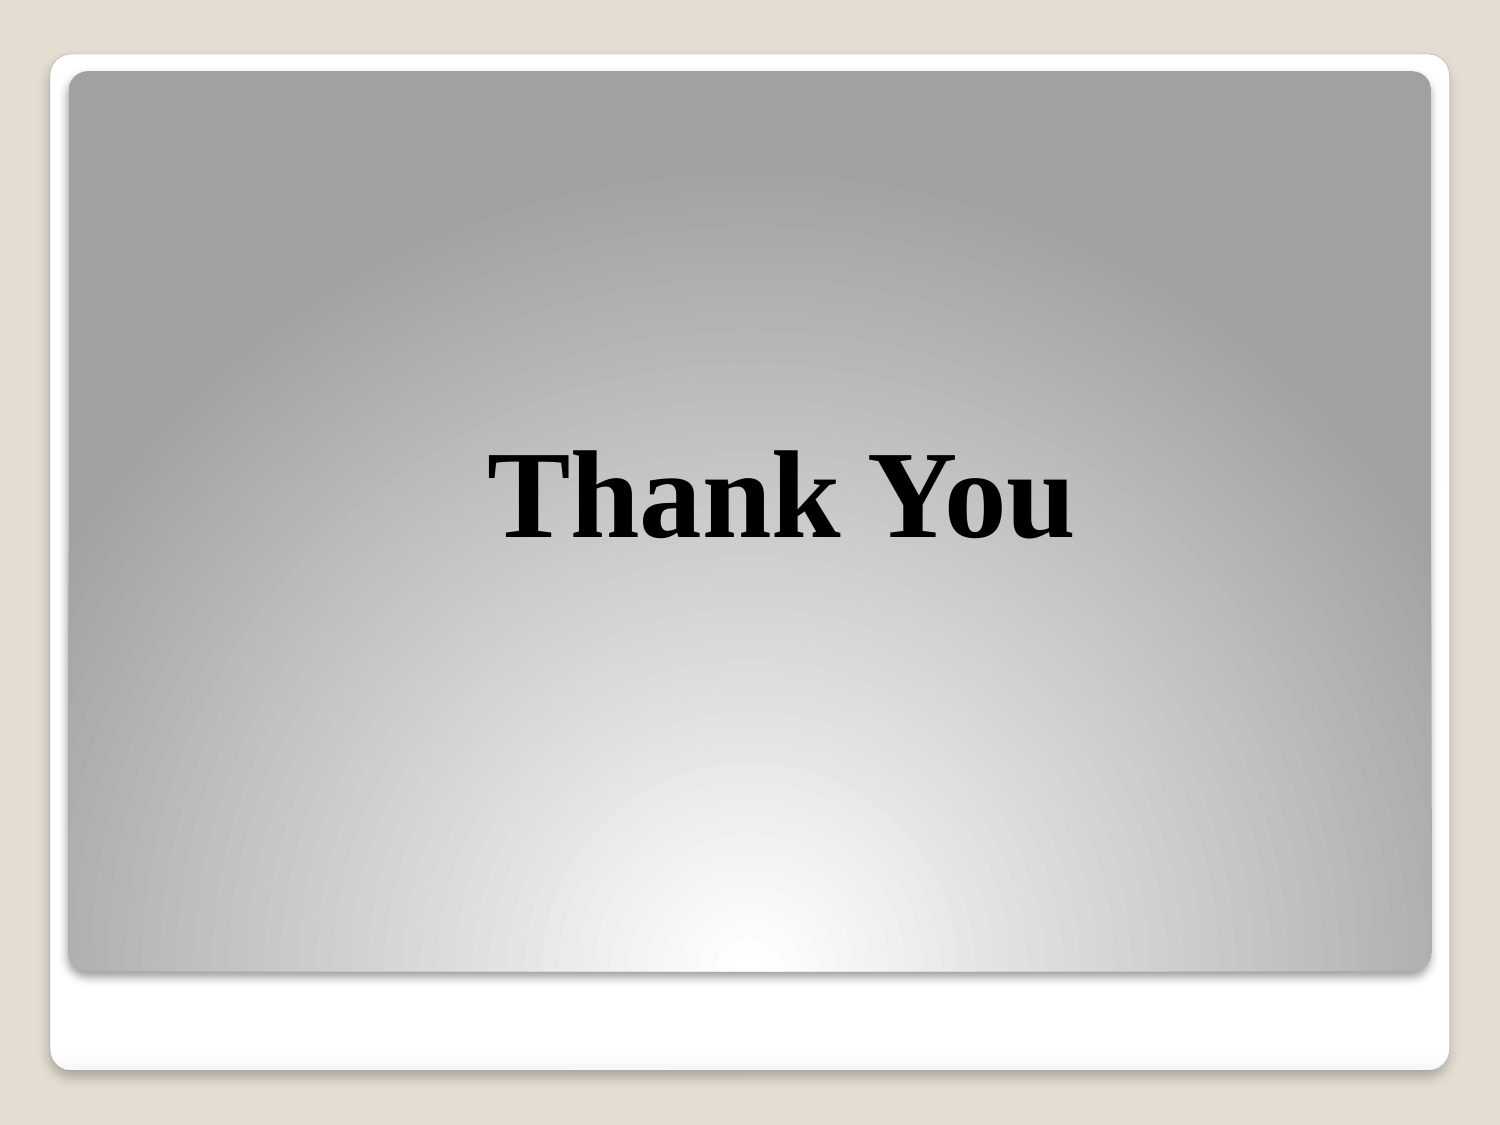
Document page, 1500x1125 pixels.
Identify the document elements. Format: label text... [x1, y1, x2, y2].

list Thank You [82, 86, 1425, 774]
